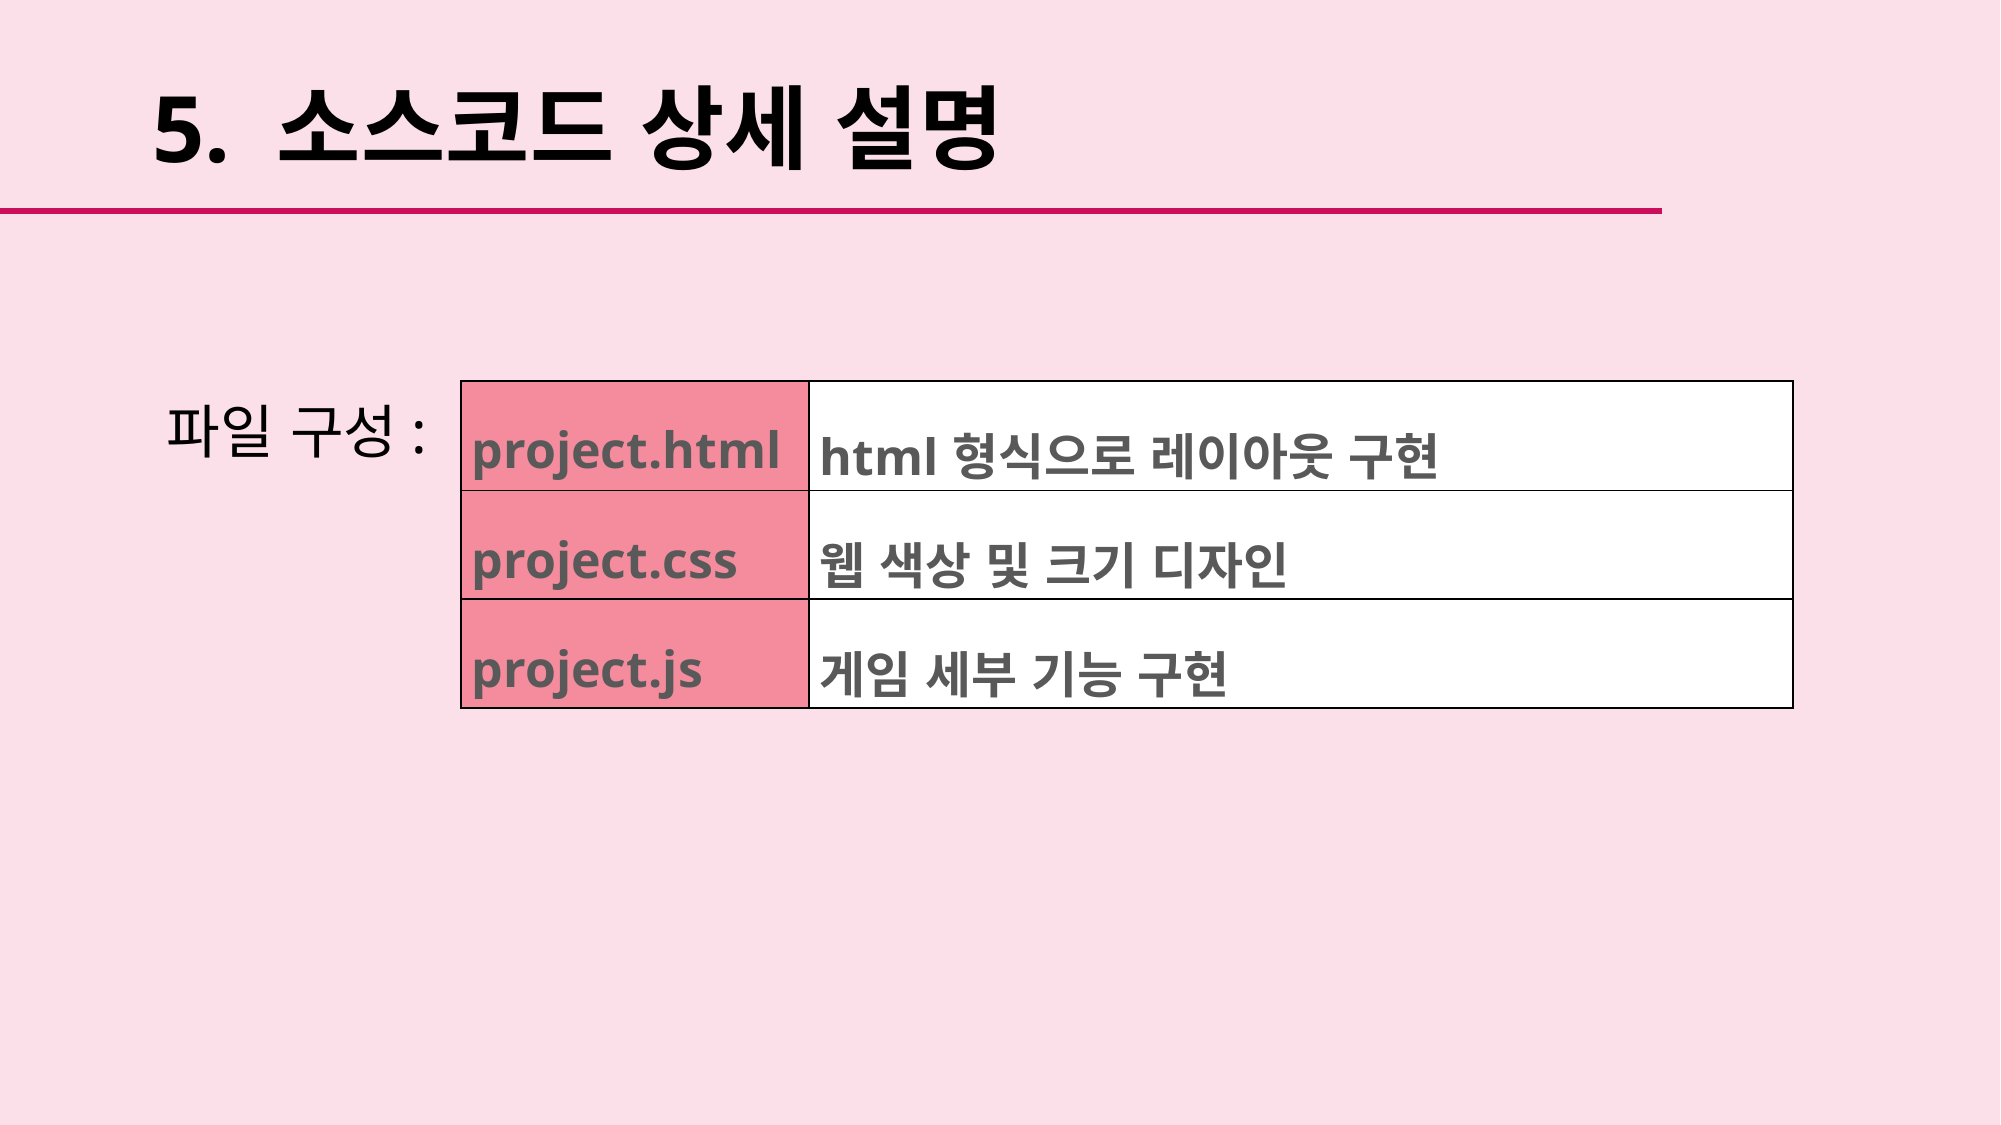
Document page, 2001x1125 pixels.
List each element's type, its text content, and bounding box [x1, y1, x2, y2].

table_header html형식으로 레이아웃 구현 [810, 382, 1792, 490]
table_cell project.js [462, 600, 808, 707]
table_cell 게임 세부 기능 구현 [810, 600, 1792, 707]
table_cell project.css [462, 491, 808, 598]
table_header project.html [462, 382, 808, 490]
table_cell 웹 색상 및 크기 디자인 [810, 491, 1792, 598]
title 5. 소스코드 상세 설명 [137, 79, 1863, 297]
list 파일 구성: [151, 381, 460, 477]
